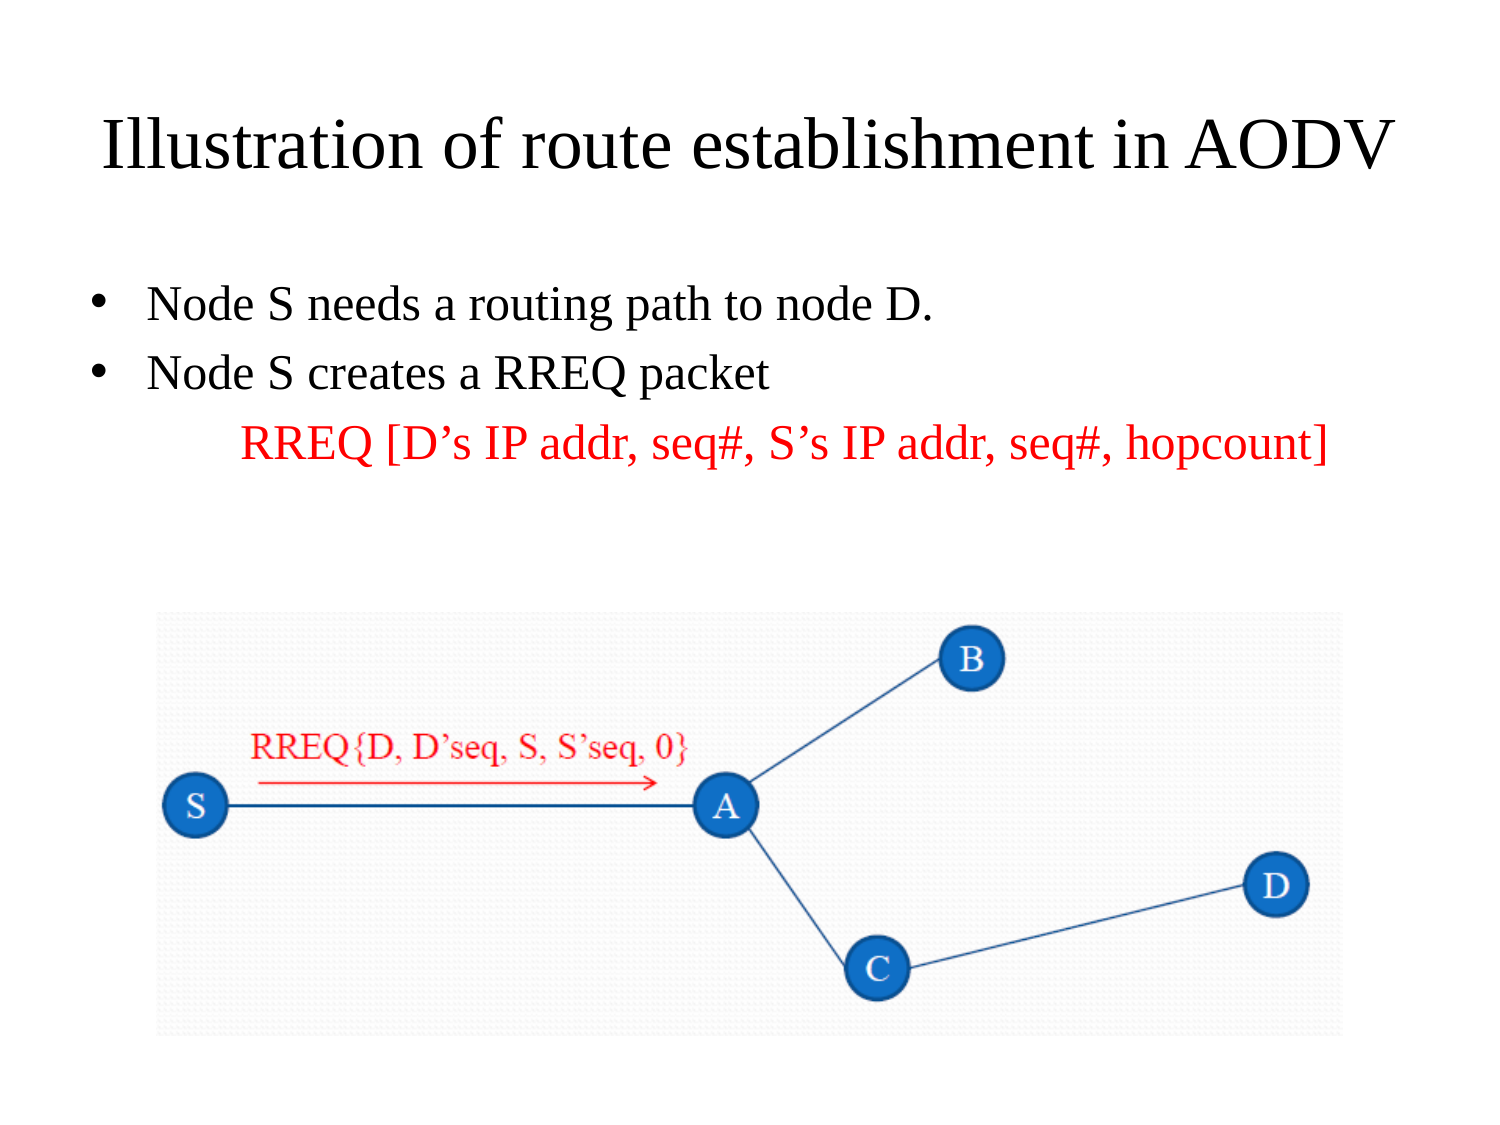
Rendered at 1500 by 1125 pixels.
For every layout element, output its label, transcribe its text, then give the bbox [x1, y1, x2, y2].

list Node S needs a routing path to node D. Node S creates a RREQ packet RREQ [D’s IP addr, seq#, S’s IP addr, seq#, hopcount] [75, 262, 1425, 1005]
picture [155, 612, 1343, 1037]
title Illustration of route establishment in AODV [75, 45, 1425, 233]
